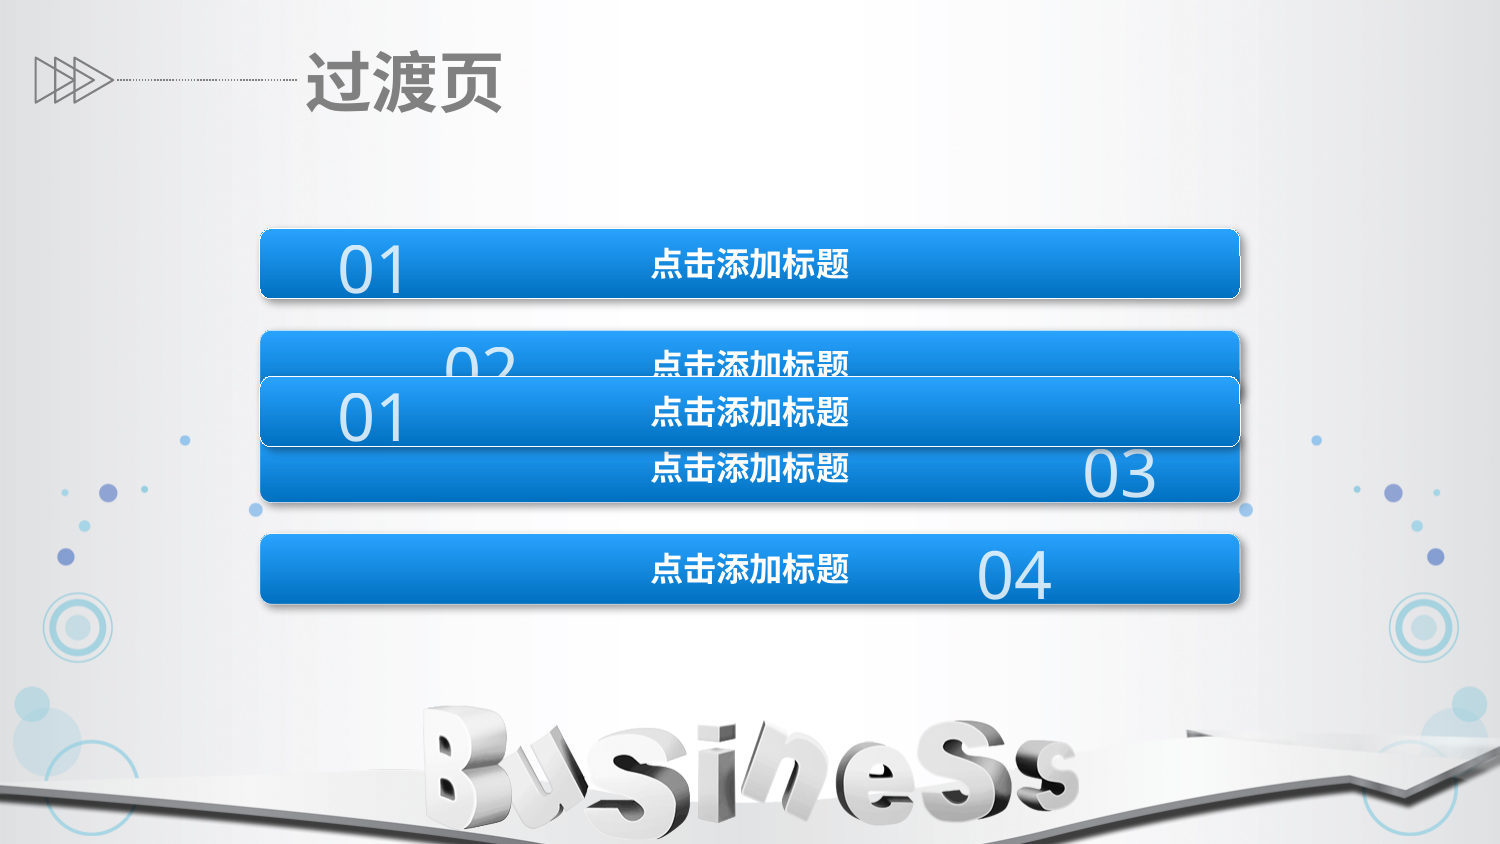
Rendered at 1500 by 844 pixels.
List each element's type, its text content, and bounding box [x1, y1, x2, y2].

text_box 过渡页 [290, 33, 577, 128]
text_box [259, 367, 1241, 465]
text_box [259, 219, 1241, 317]
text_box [259, 321, 1241, 367]
picture [0, 0, 1500, 844]
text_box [259, 524, 1241, 622]
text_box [35, 57, 114, 103]
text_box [259, 471, 1241, 520]
